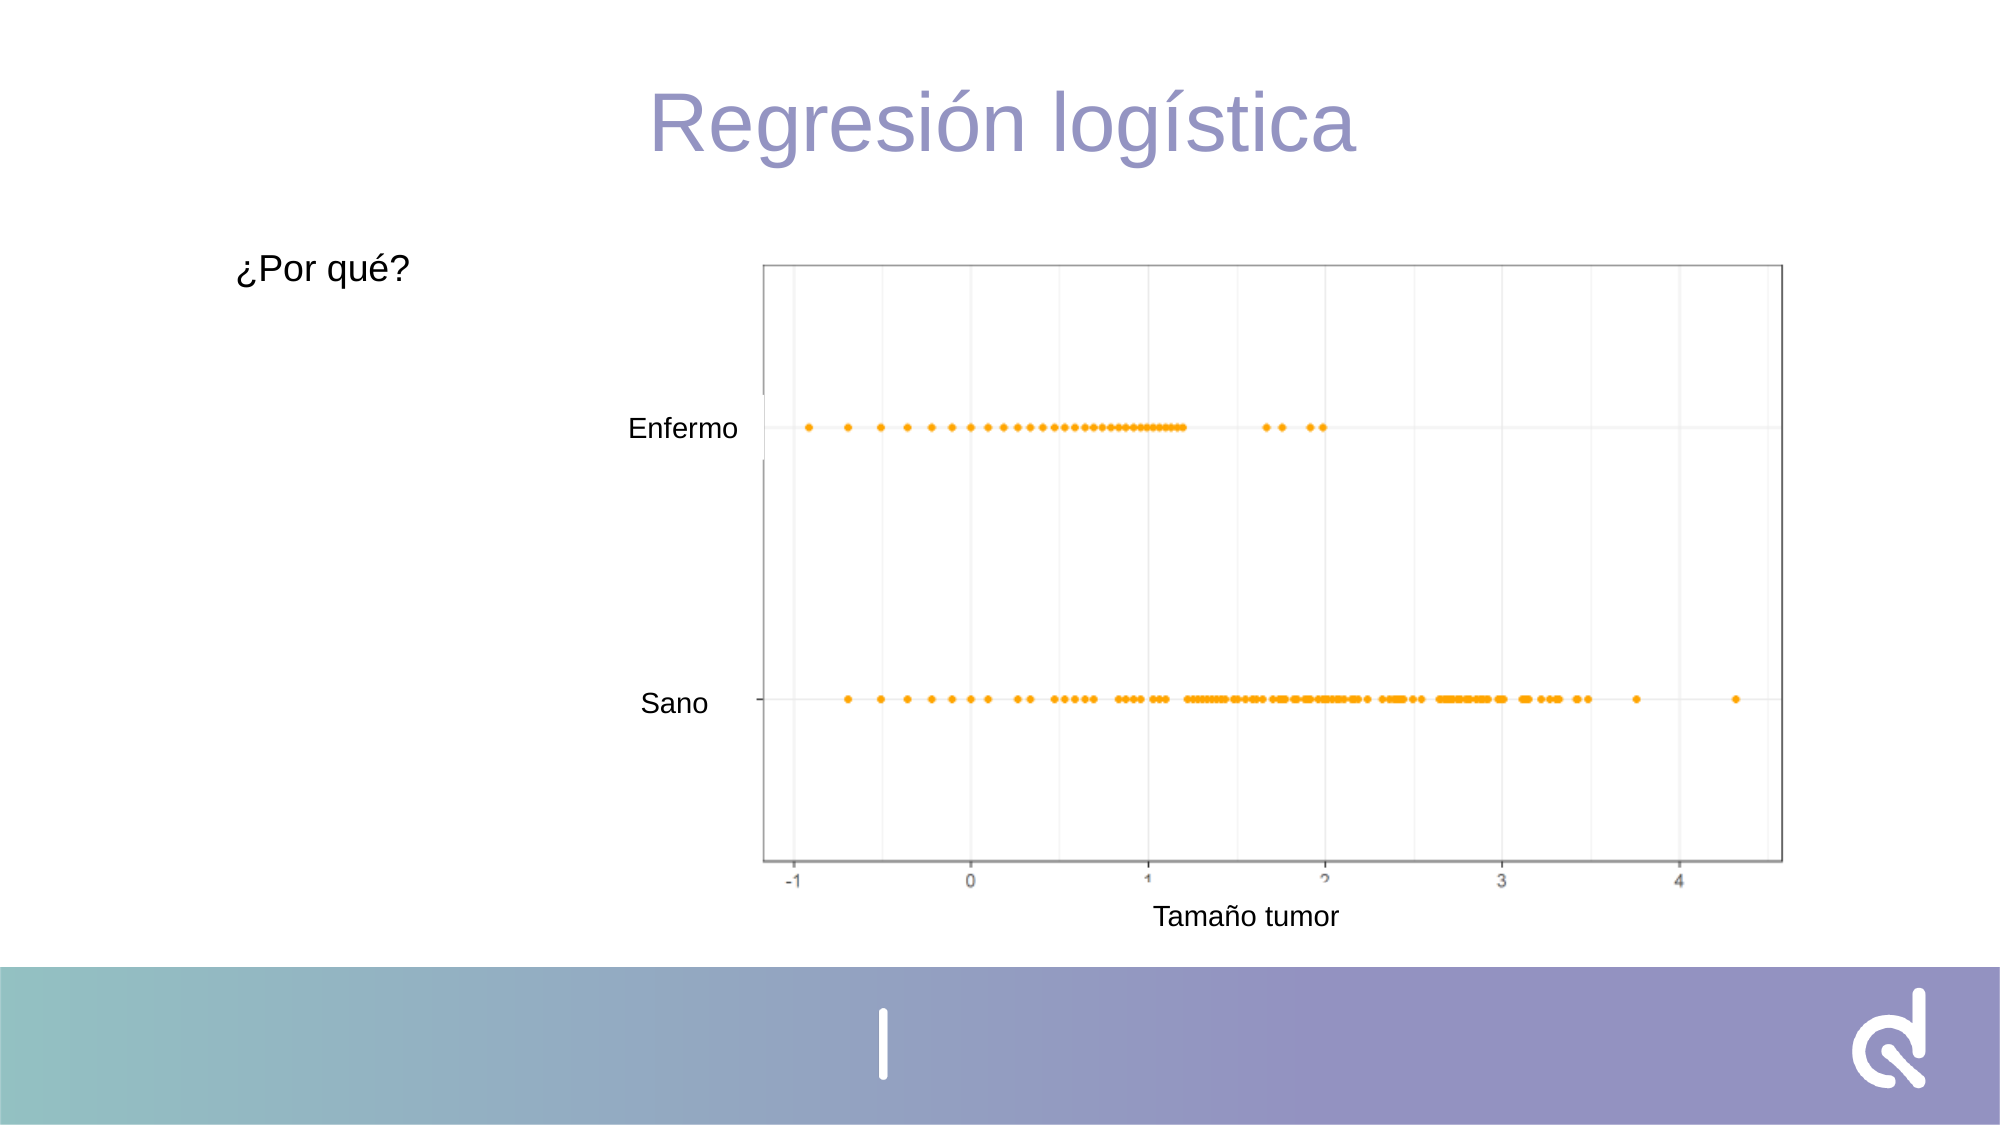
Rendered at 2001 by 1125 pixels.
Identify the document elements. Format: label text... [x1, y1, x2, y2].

picture [0, 967, 2000, 1125]
list Regresión logística [441, 60, 1565, 168]
picture [699, 254, 1791, 893]
text_box Tamaño tumor [1137, 902, 1391, 948]
text_box Enfermo [613, 394, 694, 460]
text_box Sano [625, 669, 694, 735]
text_box ¿Por qué? [220, 229, 1961, 304]
